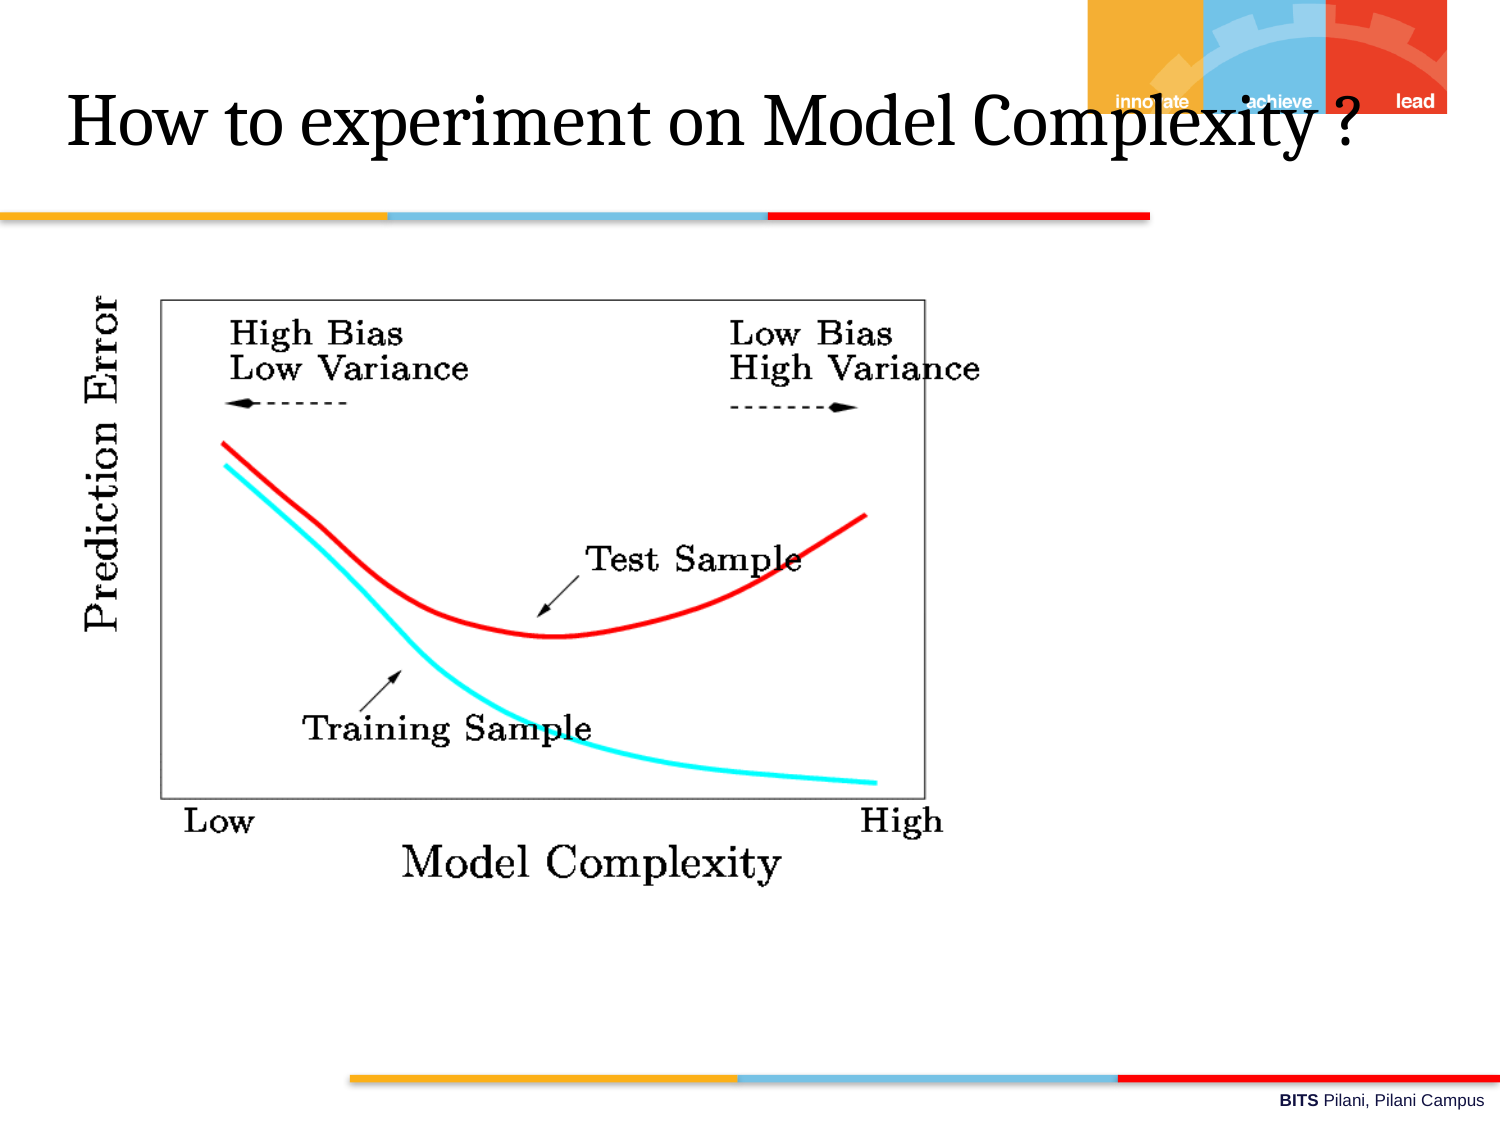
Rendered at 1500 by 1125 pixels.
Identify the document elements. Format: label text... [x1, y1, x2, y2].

picture [68, 274, 1002, 901]
picture [1087, 0, 1448, 20]
title How to experiment on Model Complexity ? [64, 20, 1500, 210]
